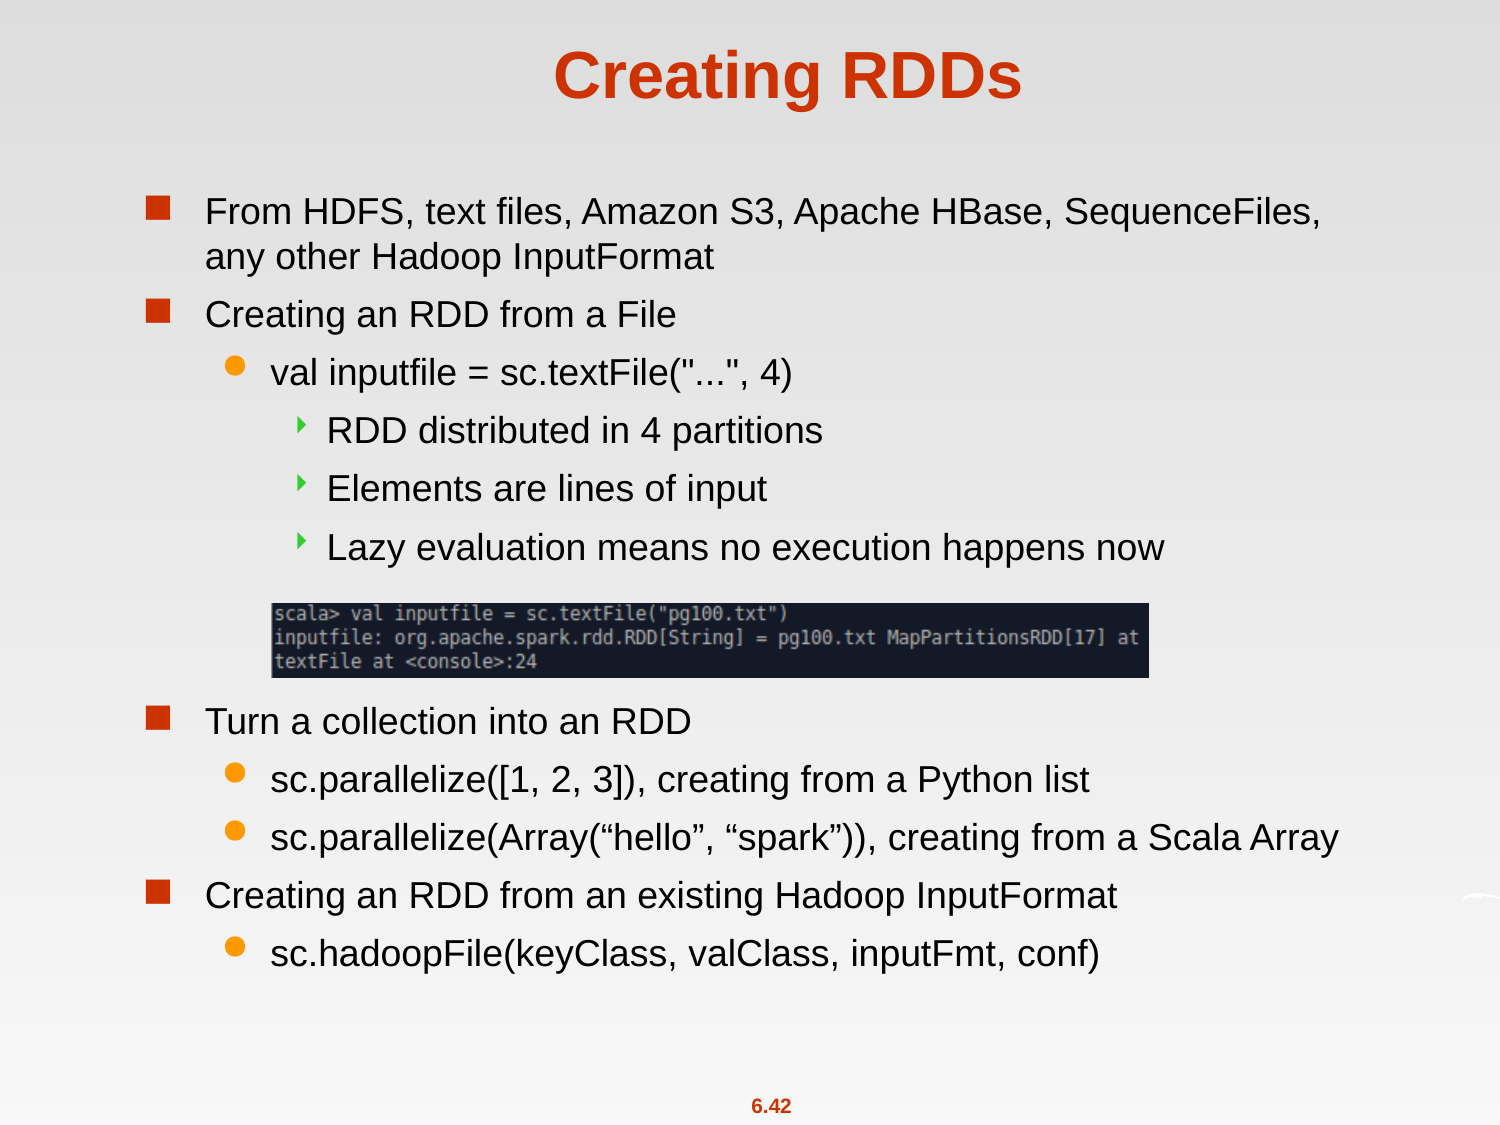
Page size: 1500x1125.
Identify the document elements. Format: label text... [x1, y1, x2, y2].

list From HDFS, text files, Amazon S3, Apache HBase, SequenceFiles, any other Hadoop InputFormat Creating an RDD from a File val inputfile = sc.textFile("...", 4) RDD distributed in 4 partitions Elements are lines of input Lazy evaluation means no execution happens now Turn a collection into an RDD sc.parallelize([1, 2, 3]), creating from a Python list sc.parallelize(Array(“hello”, “spark”)), creating from a Scala Array Creating an RDD from an existing Hadoop InputFormat sc.hadoopFile(keyClass, valClass, inputFmt, conf) [133, 179, 1391, 984]
title Creating RDDs [126, 19, 1451, 120]
picture [271, 603, 1149, 678]
